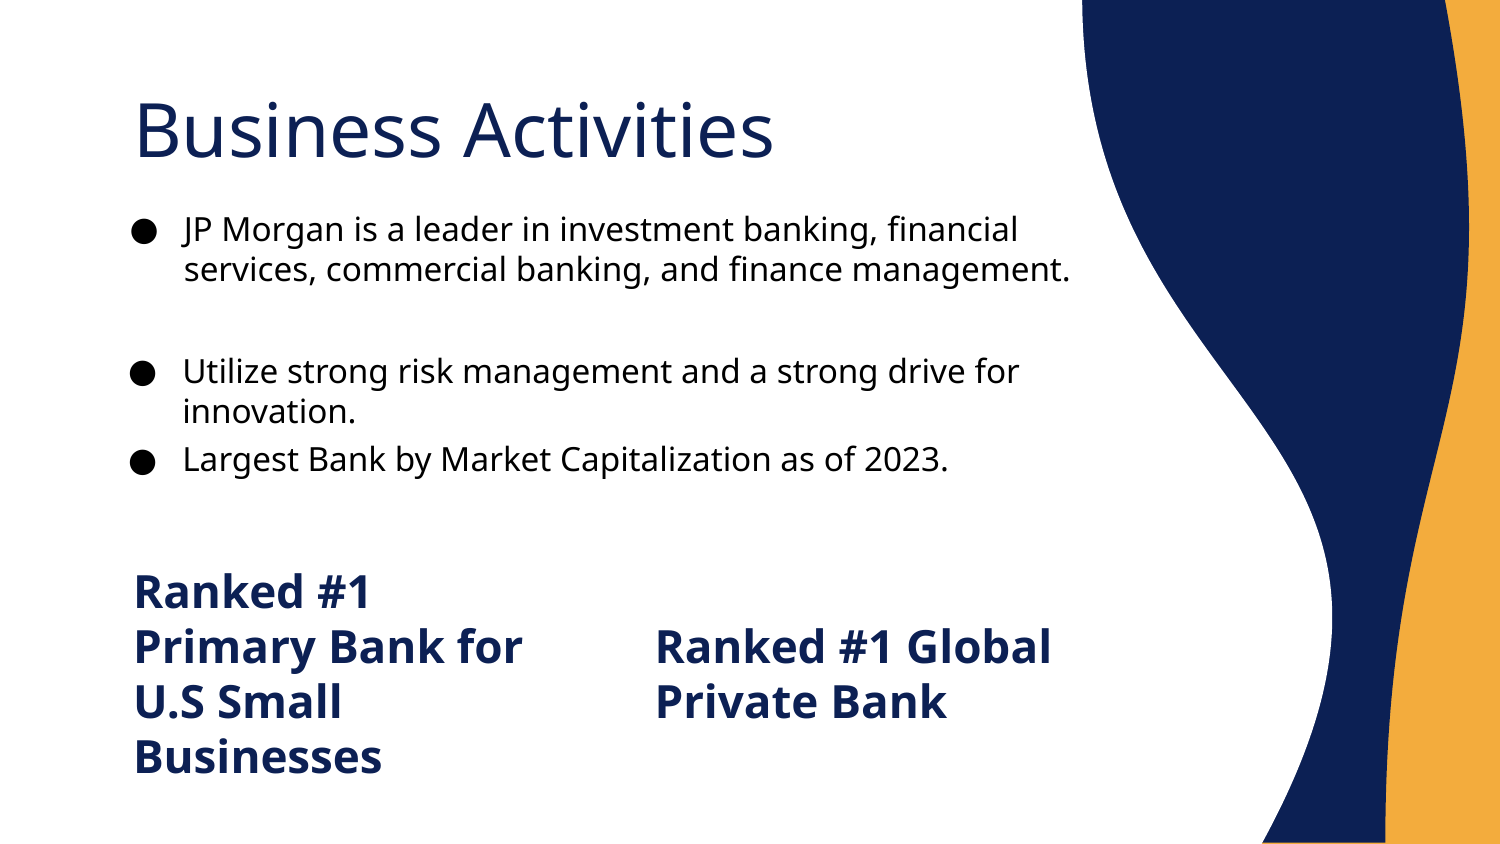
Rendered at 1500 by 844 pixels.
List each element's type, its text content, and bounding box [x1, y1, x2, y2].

text_box JP Morgan is a leader in investment banking, financial services, commercial banking, and finance management. [93, 192, 1152, 303]
title Business Activities [118, 87, 1070, 167]
text_box Utilize strong risk management and a strong drive for innovation. [92, 334, 1202, 423]
text_box Largest Bank by Market Capitalization as of 2023. [92, 423, 1202, 494]
subtitle Ranked #1 Global Private Bank [639, 614, 1070, 732]
subtitle Ranked #1 Primary Bank for U.S Small Businesses [118, 614, 549, 732]
